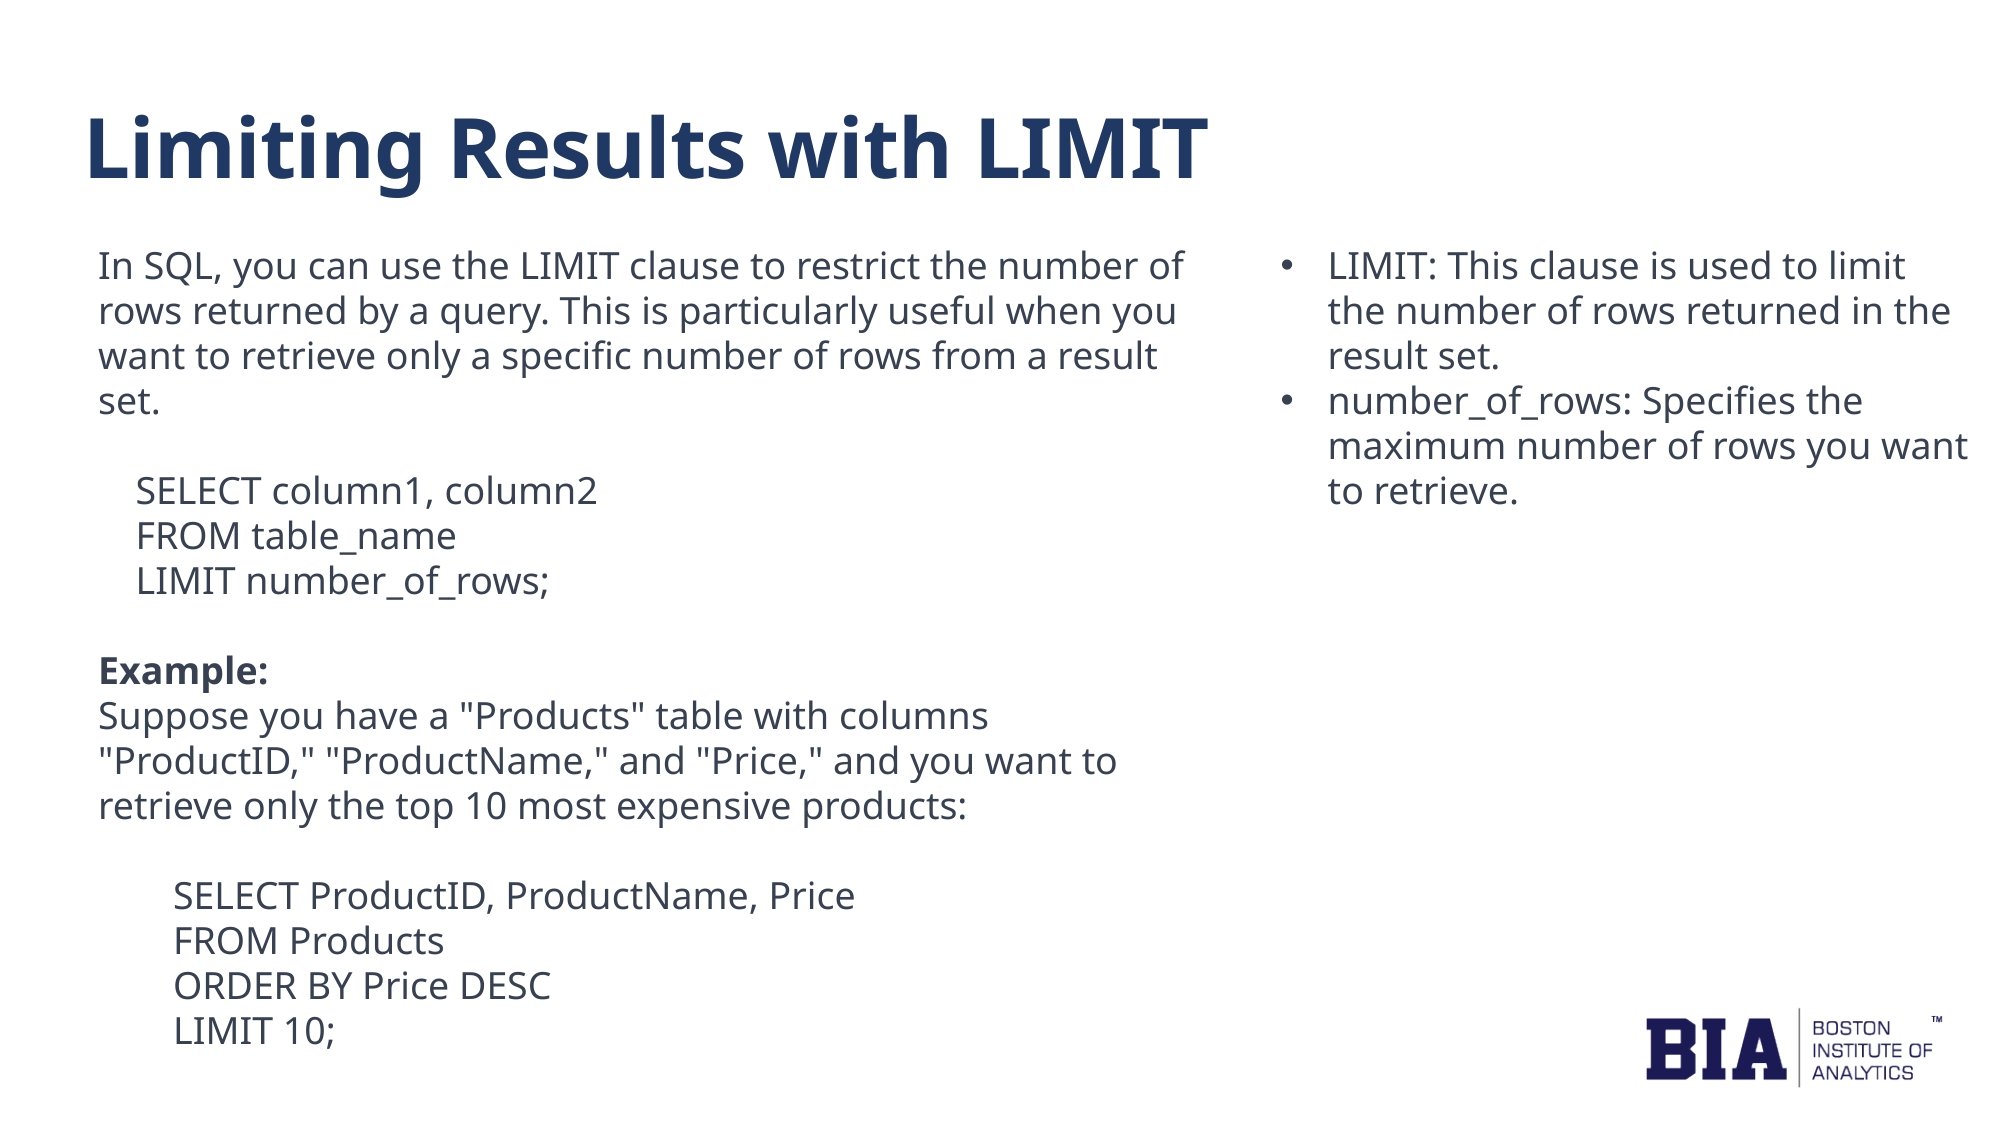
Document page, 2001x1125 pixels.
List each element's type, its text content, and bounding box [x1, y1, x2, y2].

picture [1624, 1000, 1957, 1095]
text_box In SQL, you can use the LIMIT clause to restrict the number of rows returned by a query. This is particularly useful when you want to retrieve only a specific number of rows from a result set. SELECT column1, column2 FROM table_name LIMIT number_of_rows; Example: Suppose you have a "Products" table with columns "ProductID," "ProductName," and "Price," and you want to retrieve only the top 10 most expensive products: SELECT ProductID, ProductName, Price FROM Products ORDER BY Price DESC LIMIT 10; [83, 234, 1213, 1060]
text_box LIMIT: This clause is used to limit the number of rows returned in the result set. number_of_rows: Specifies the maximum number of rows you want to retrieve. [1265, 234, 1987, 565]
text_box Limiting Results with LIMIT [83, 104, 1252, 197]
